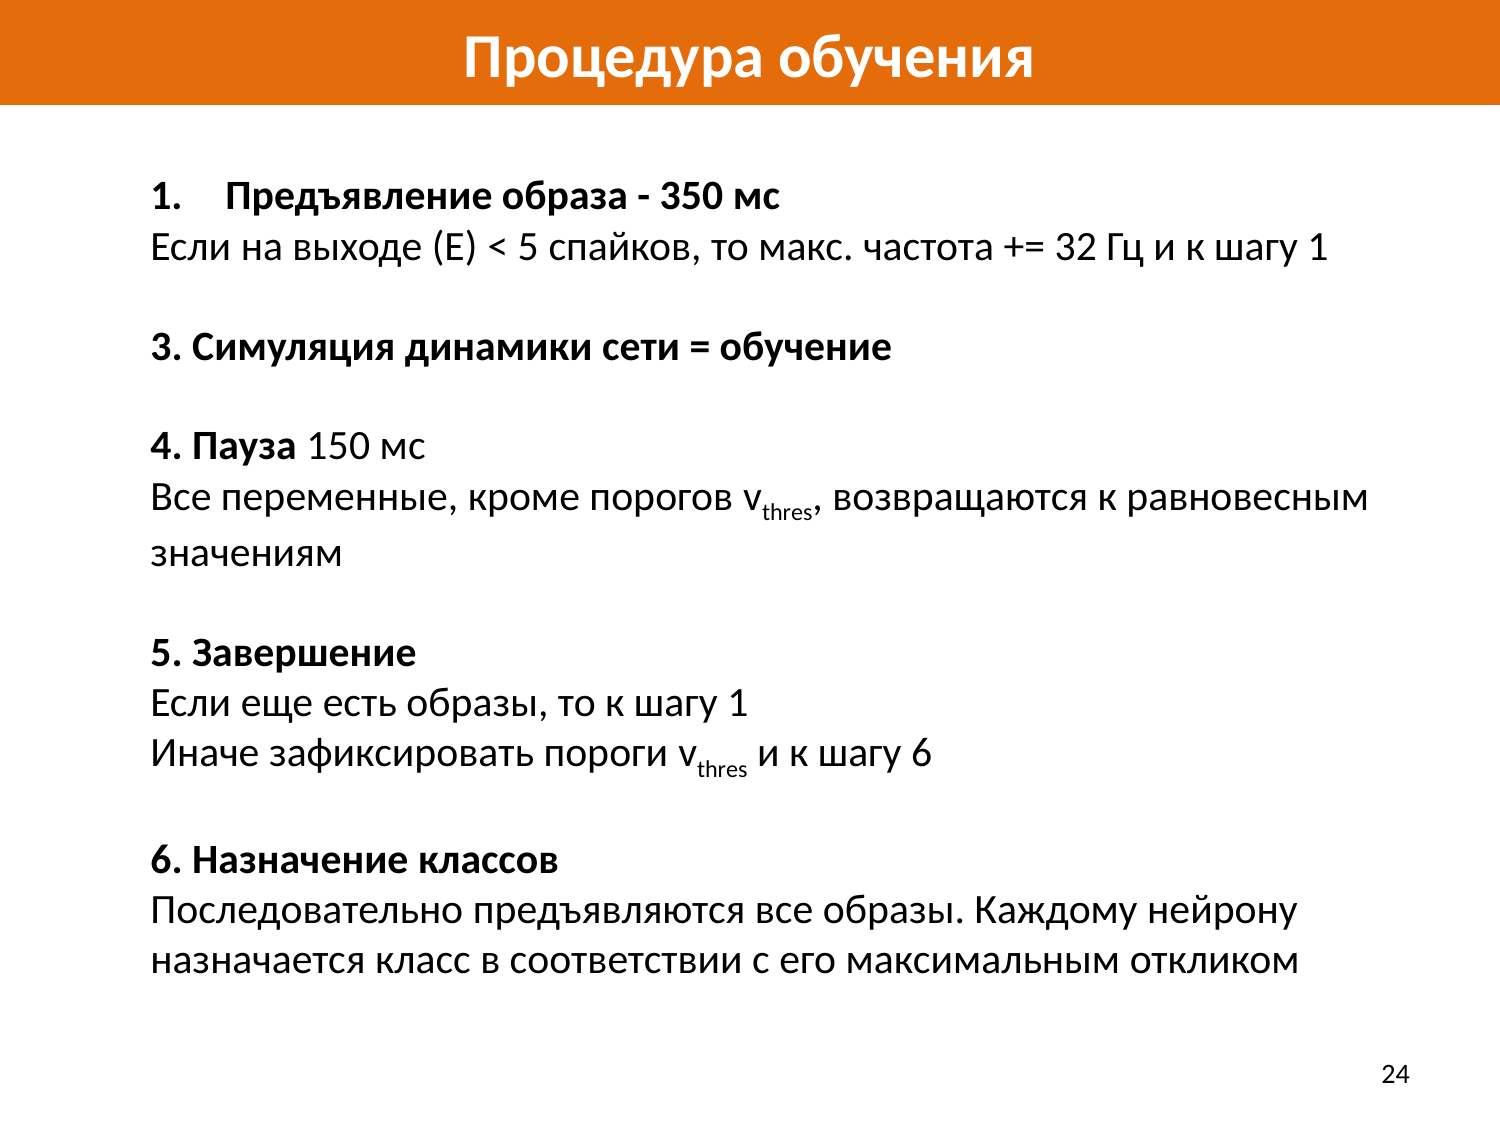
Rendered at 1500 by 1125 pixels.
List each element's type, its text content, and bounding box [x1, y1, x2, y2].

title Процедура обучения [0, 0, 1500, 105]
slide_number 24 [1074, 1042, 1425, 1103]
text_box Предъявление образа - 350 мс Если на выходе (Е) < 5 спайков, то макс. частота += 32 Гц и к шагу 1 3. Симуляция динамики сети = обучение 4. Пауза 150 мс Все переменные, кроме порогов vthres, возвращаются к равновесным значениям 5. Завершение Если еще есть образы, то к шагу 1 Иначе зафиксировать пороги vthres и к шагу 6 6. Назначение классов Последовательно предъявляются все образы. Каждому нейрону назначается класс в соответствии с его максимальным откликом [135, 160, 1447, 990]
